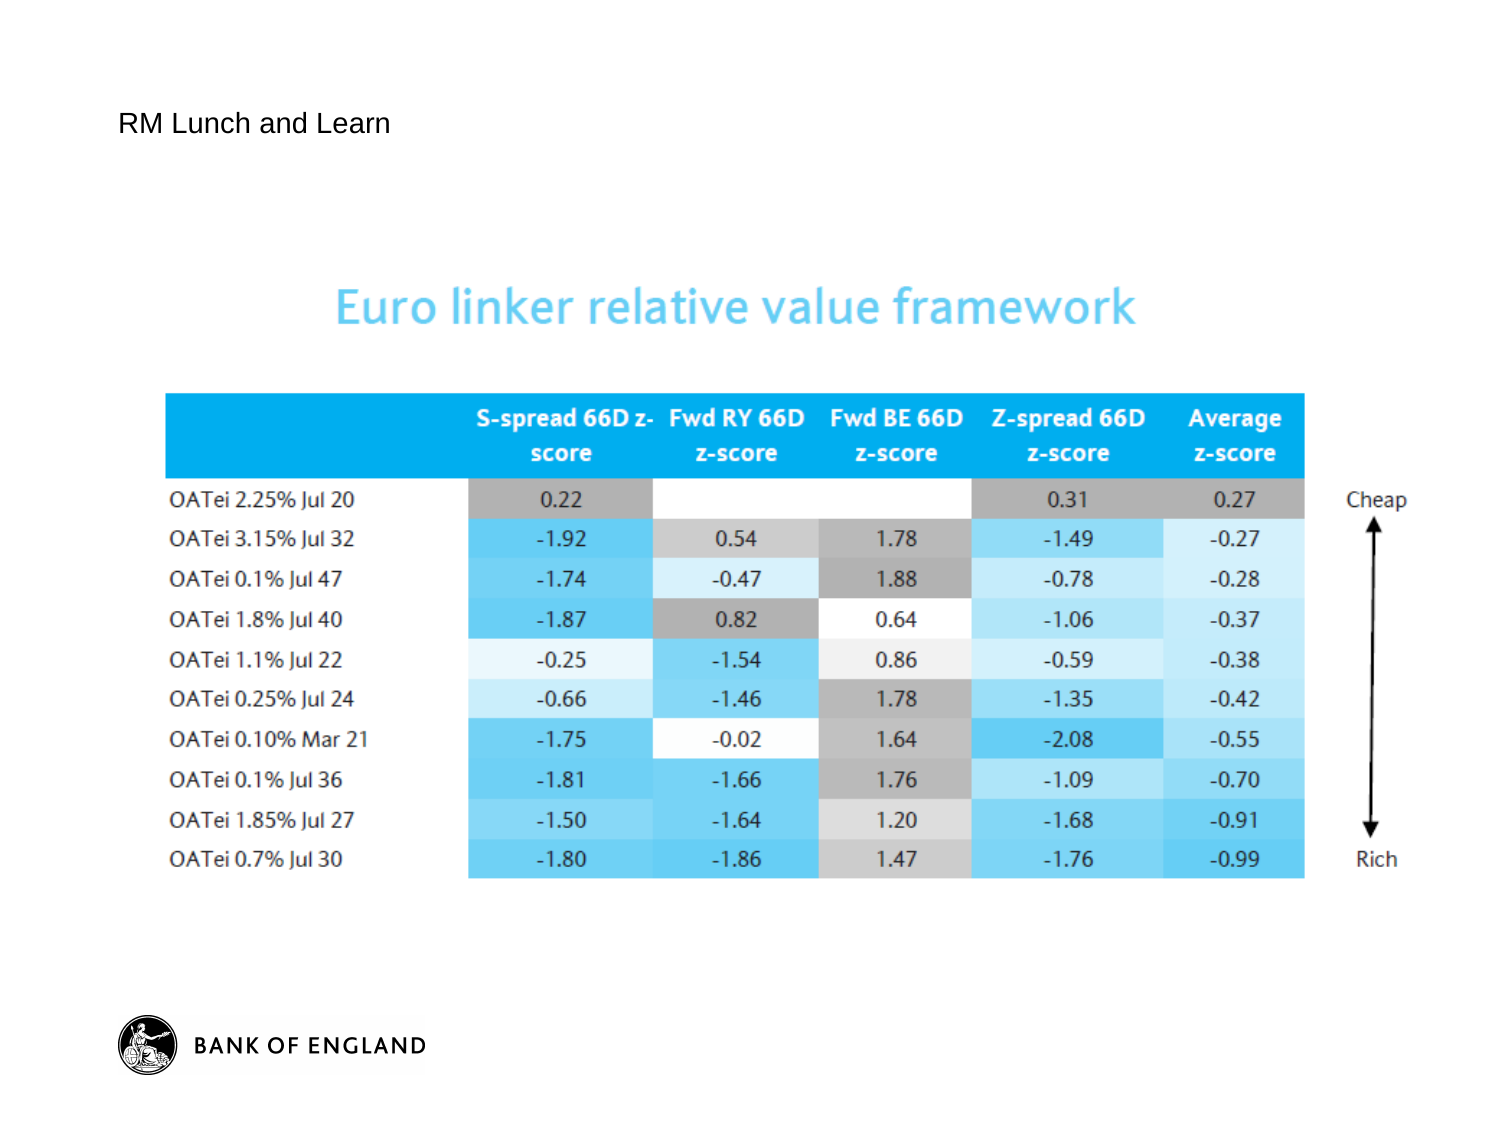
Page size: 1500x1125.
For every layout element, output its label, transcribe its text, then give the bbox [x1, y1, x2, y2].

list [134, 262, 1426, 893]
slide_number RM Lunch and Learn [102, 96, 1395, 152]
picture [118, 1015, 425, 1075]
